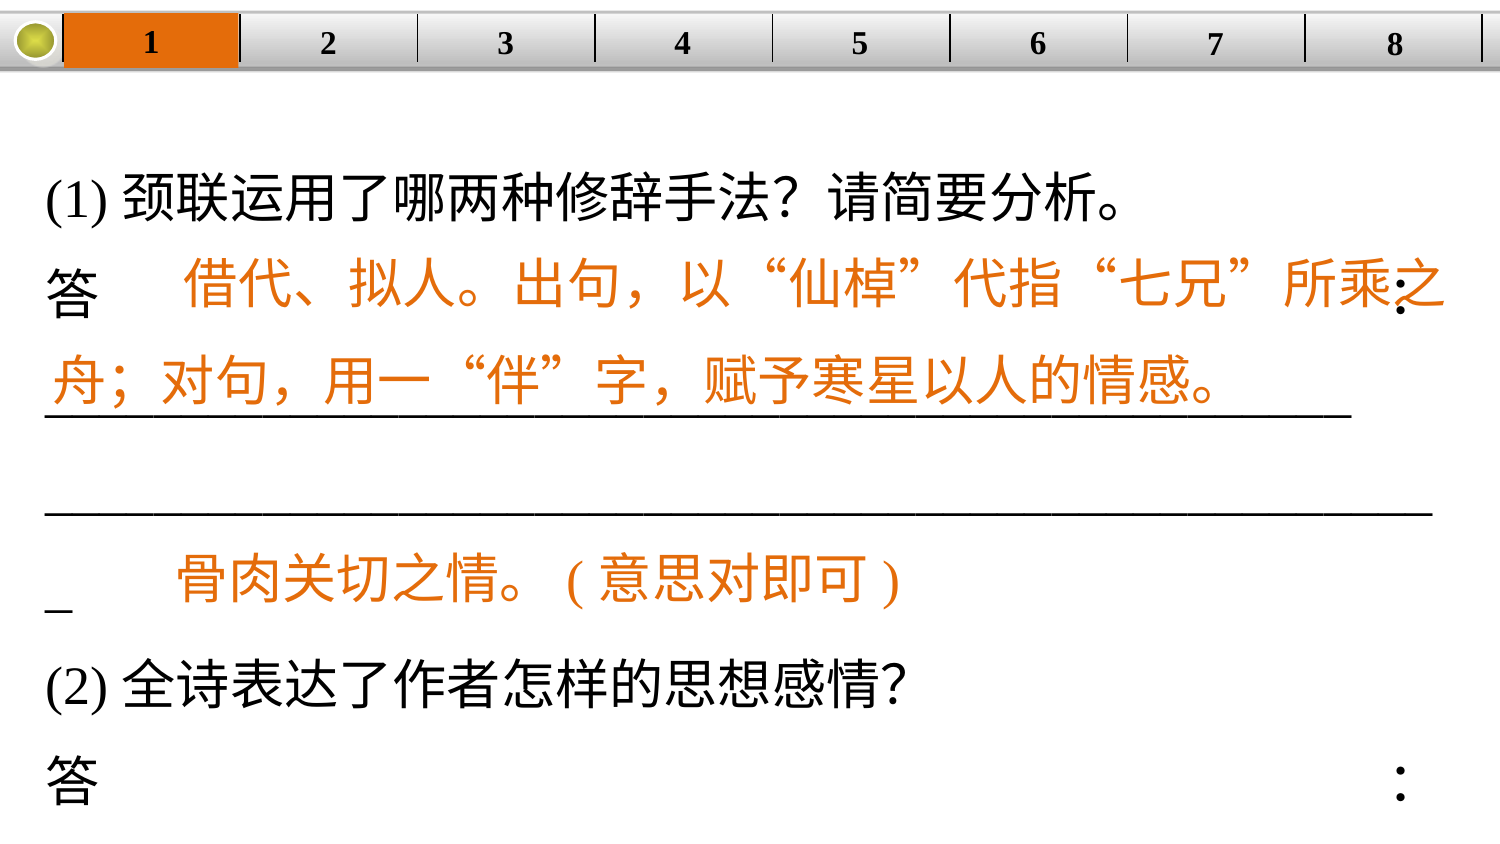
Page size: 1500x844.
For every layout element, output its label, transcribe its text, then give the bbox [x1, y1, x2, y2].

text_box (1)颈联运用了哪两种修辞手法？请简要分析。 答：________________________________________________ ____________________________________________________ (2)全诗表达了作者怎样的思想感情？ 答：________________________________________________ [30, 123, 1470, 844]
text_box 4 [595, 13, 770, 69]
text_box 2 [241, 13, 416, 69]
text_box 7 [1128, 14, 1303, 70]
text_box 5 [772, 14, 947, 69]
text_box 3 [418, 13, 593, 69]
text_box 8 [1308, 14, 1483, 70]
text_box 借代、拟人。出句，以“仙棹”代指“七兄”所乘之舟；对句，用一“伴”字，赋予寒星以人的情感。 [37, 209, 1463, 459]
text_box 6 [951, 14, 1126, 69]
text_box 1 [64, 13, 239, 68]
text_box [15, 21, 56, 60]
text_box [0, 12, 1500, 66]
text_box 骨肉关切之情。(意思对即可) [159, 504, 1500, 617]
